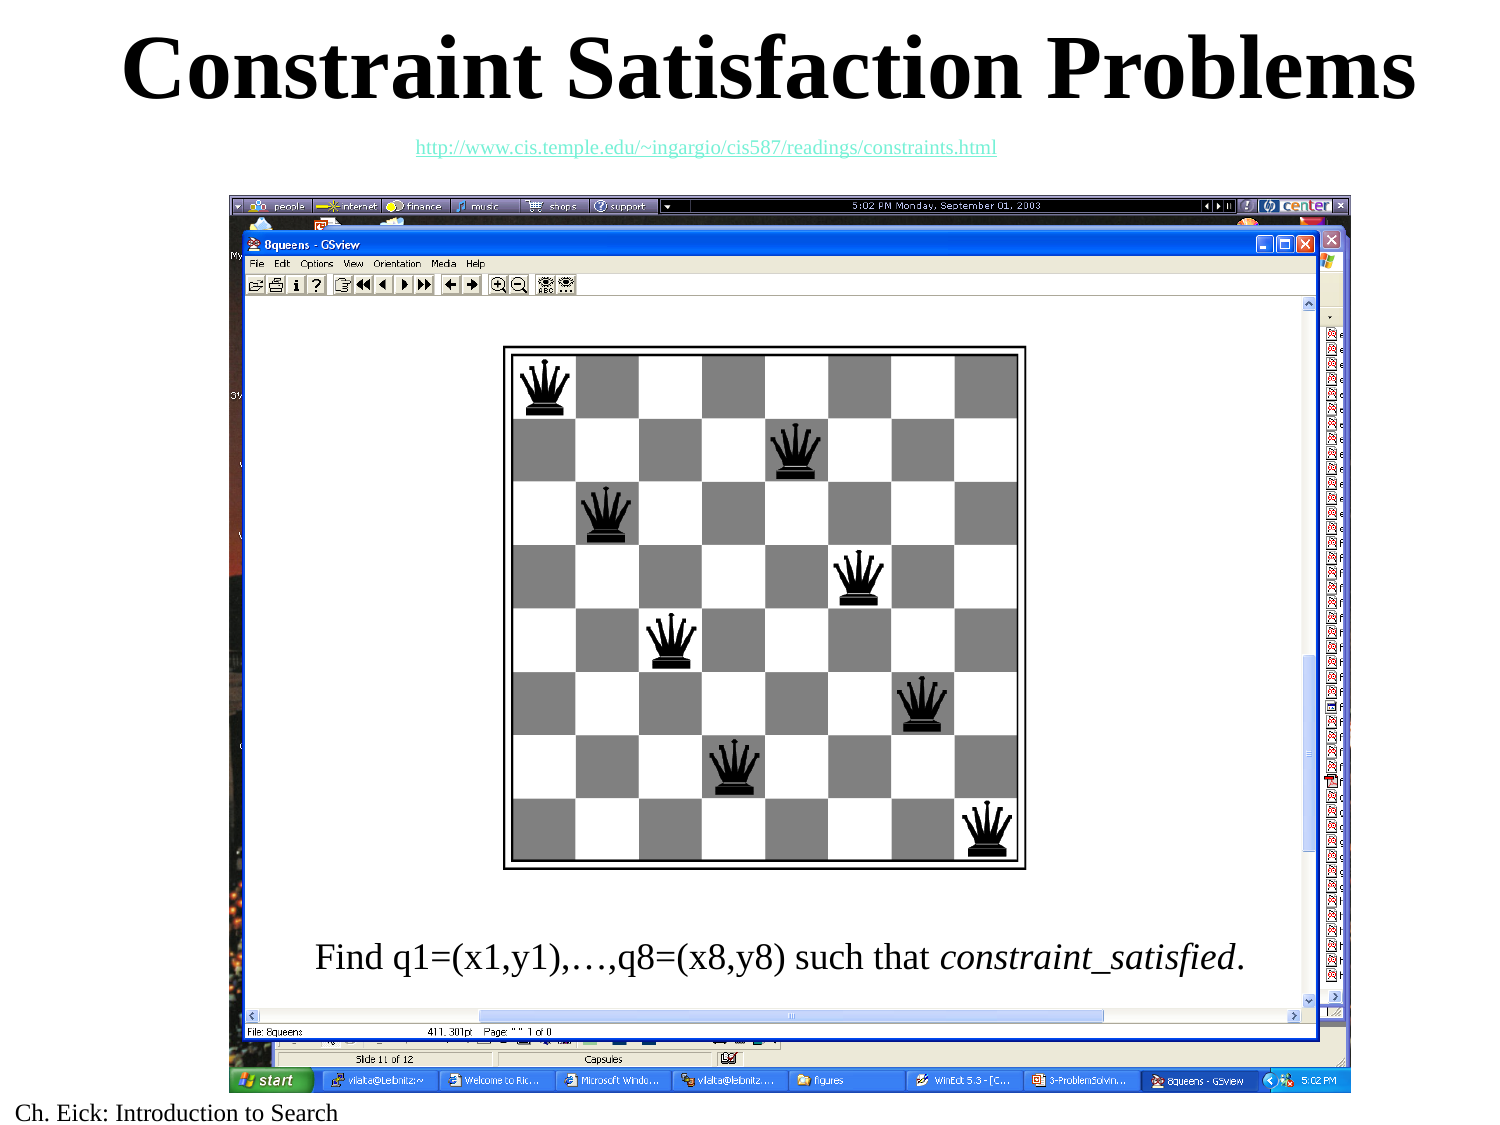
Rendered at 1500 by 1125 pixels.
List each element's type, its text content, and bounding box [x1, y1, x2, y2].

text_box Constraint Satisfaction Problems [105, 0, 1434, 125]
text_box http://www.cis.temple.edu/~ingargio/cis587/readings/constraints.html [400, 126, 1013, 191]
picture [228, 195, 1351, 1094]
